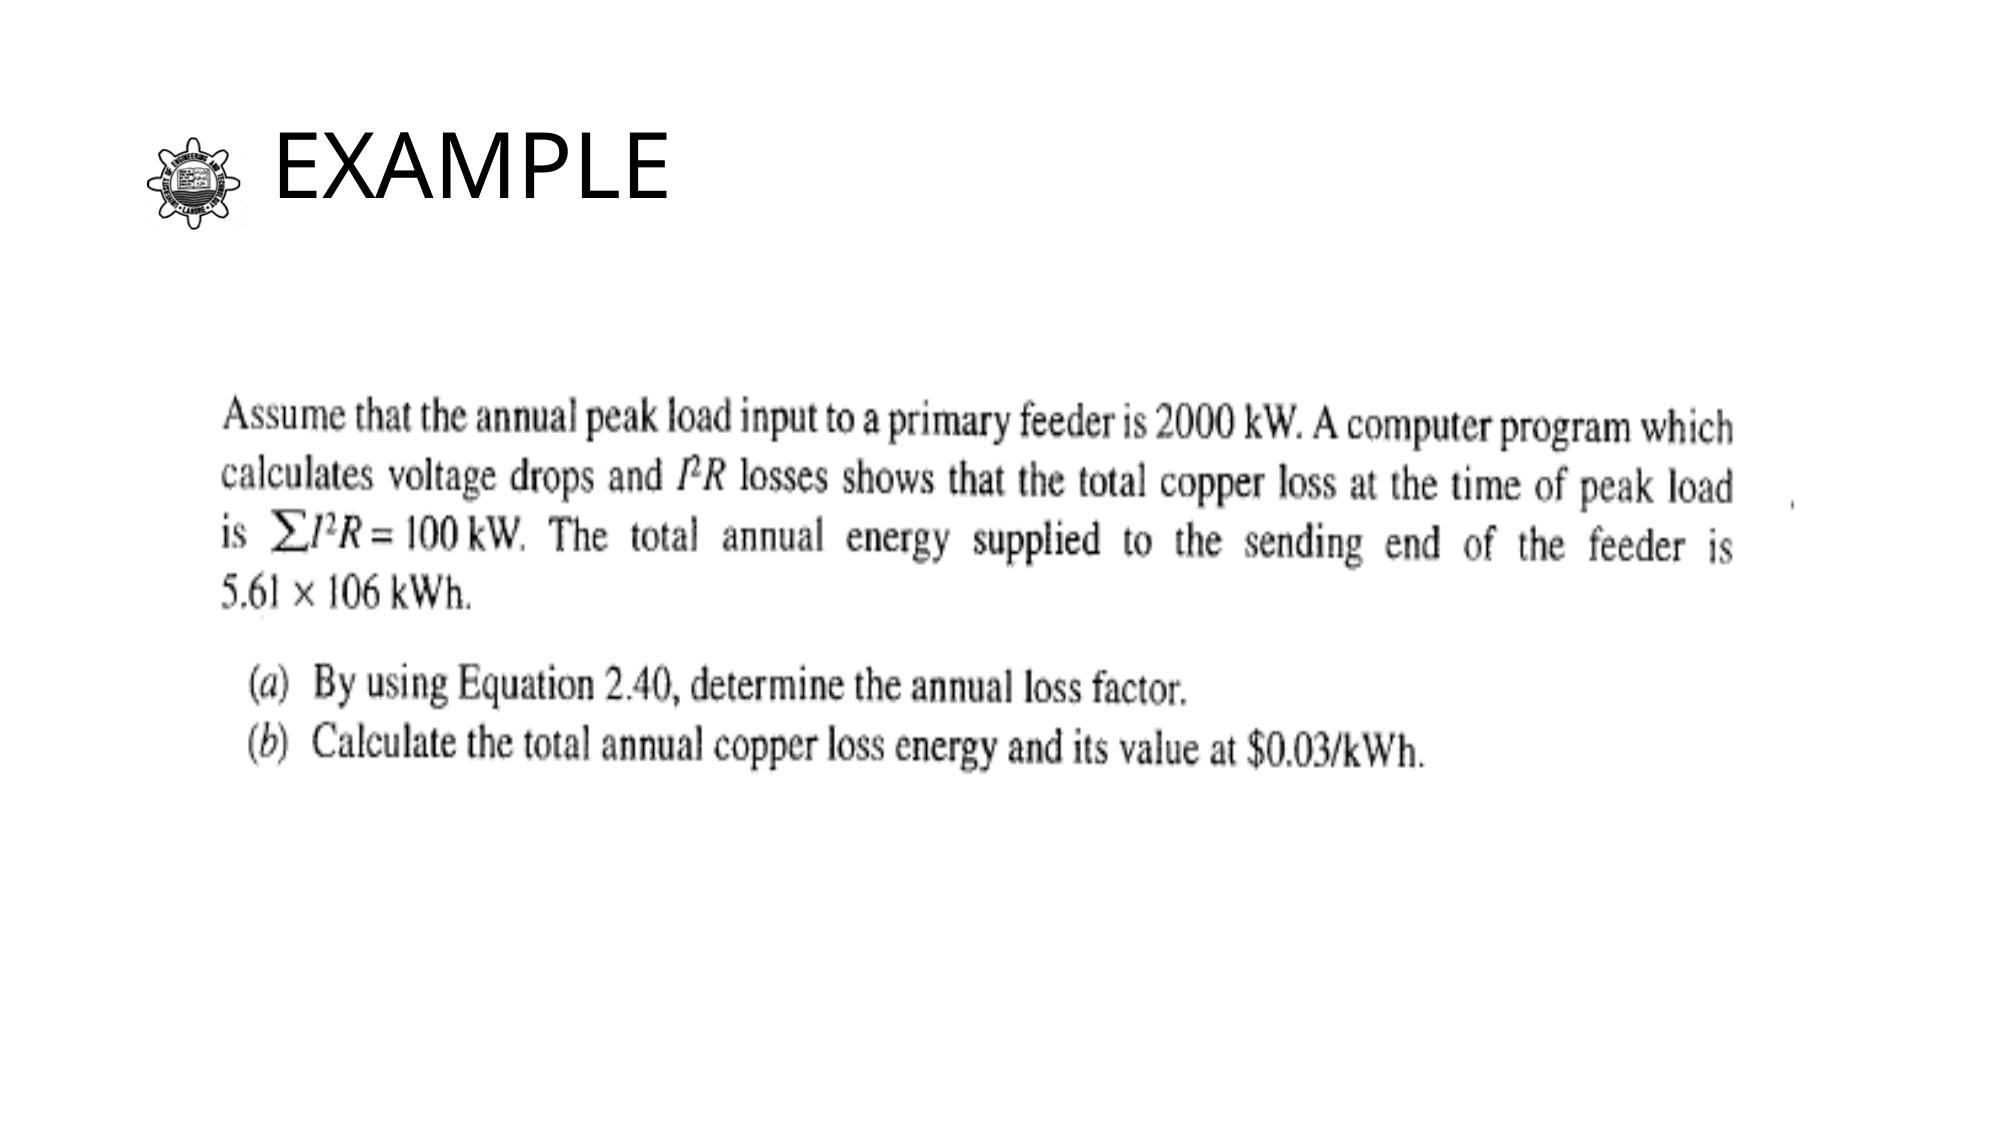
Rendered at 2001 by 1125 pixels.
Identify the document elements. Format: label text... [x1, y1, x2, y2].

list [161, 359, 1819, 887]
title EXAMPLE [137, 59, 1863, 278]
